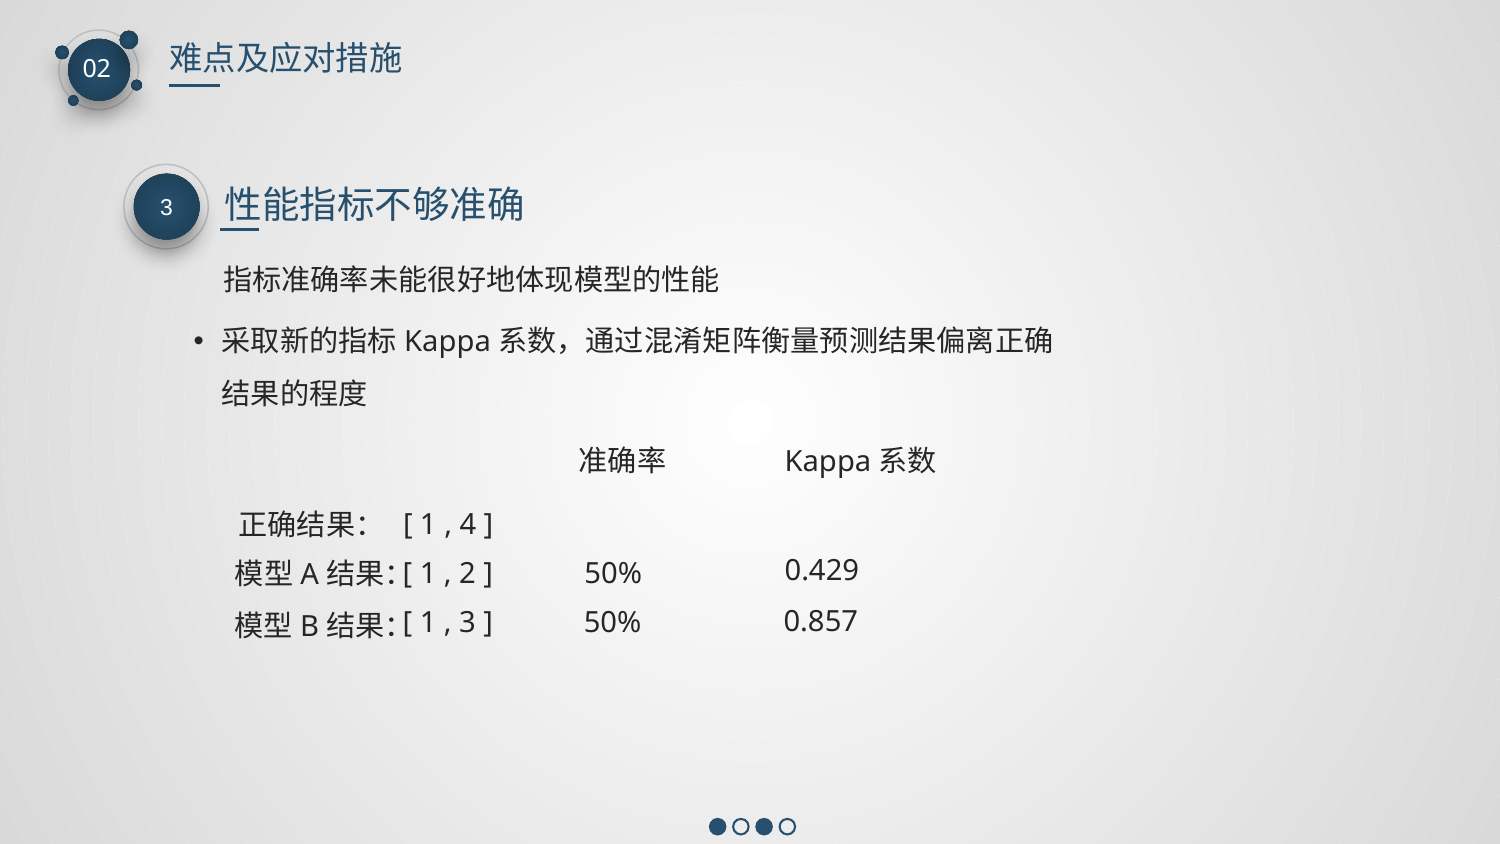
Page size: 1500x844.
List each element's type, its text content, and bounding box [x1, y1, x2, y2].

text_box 模型B结果： [199, 598, 400, 650]
text_box 准确率 [563, 417, 764, 485]
text_box 难点及应对措施 [155, 30, 418, 85]
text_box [123, 164, 209, 249]
text_box 正确结果： [199, 481, 388, 530]
text_box 指标准确率未能很好地体现模型的性能 [208, 236, 1289, 304]
text_box [ 1 , 3 ] [387, 578, 568, 646]
text_box 性能指标不够准确 [210, 173, 748, 234]
text_box 50% [568, 578, 769, 647]
text_box [ 1 , 2 ] [387, 529, 569, 578]
text_box 0.857 [769, 577, 969, 645]
text_box 02 [67, 45, 126, 91]
text_box 50% [569, 529, 770, 597]
text_box 0.429 [769, 526, 970, 595]
text_box 采取新的指标Kappa系数，通过混淆矩阵衡量预测结果偏离正确结果的程度 [178, 297, 1077, 418]
text_box 模型A结果： [199, 530, 387, 598]
text_box Kappa系数 [769, 417, 970, 485]
text_box [ 1 , 4 ] [388, 480, 589, 529]
